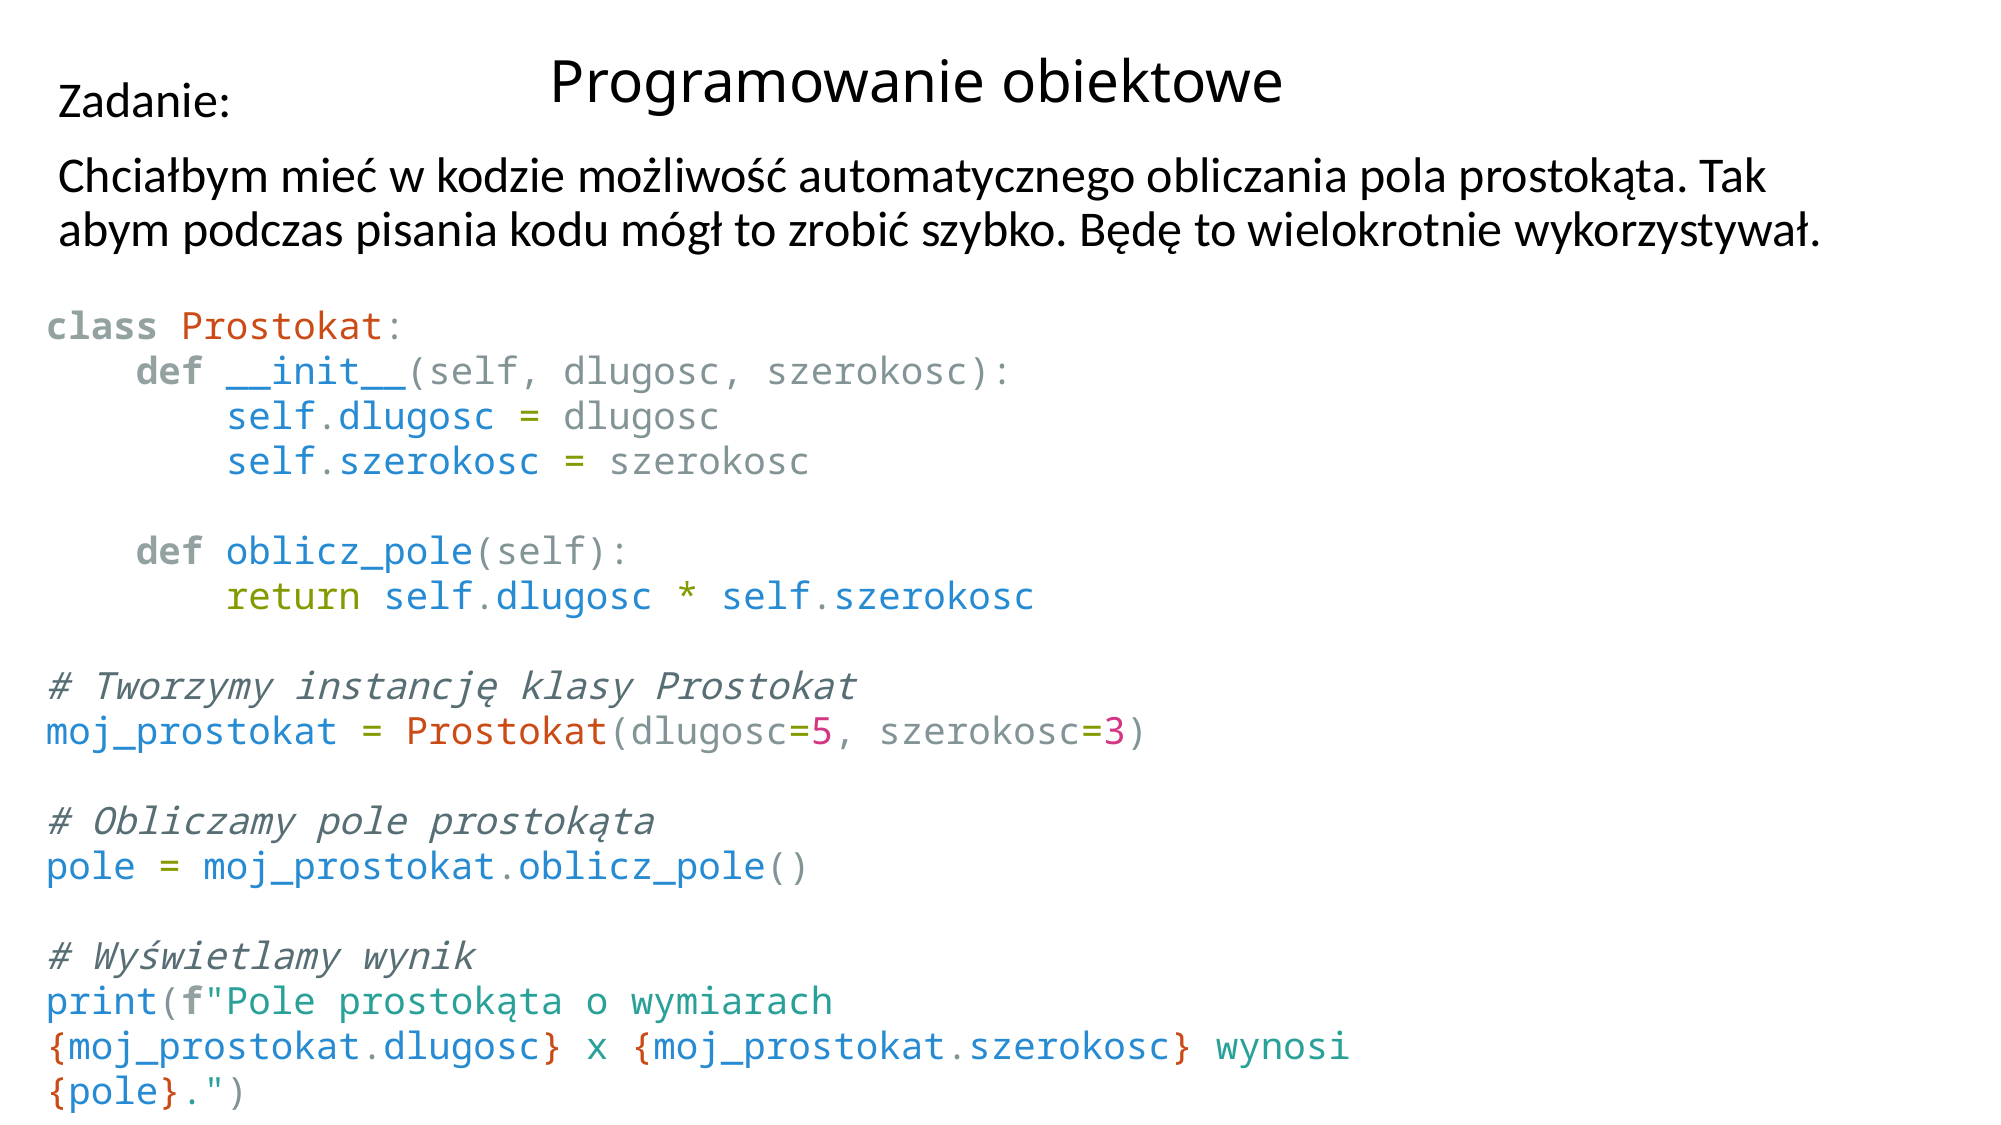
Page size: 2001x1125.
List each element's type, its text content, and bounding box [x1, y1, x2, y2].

title Programowanie obiektowe [167, 44, 1668, 66]
subtitle Zadanie: Chciałbym mieć w kodzie możliwość automatycznego obliczania pola prostokąta. Tak abym podczas pisania kodu mógł to zrobić szybko. Będę to wielokrotnie wykorzystywał. [43, 66, 1868, 880]
text_box class Prostokat: def __init__(self, dlugosc, szerokosc): self.dlugosc = dlugosc self.szerokosc = szerokosc def oblicz_pole(self): return self.dlugosc * self.szerokosc # Tworzymy instancję klasy Prostokat moj_prostokat = Prostokat(dlugosc=5, szerokosc=3) # Obliczamy pole prostokąta pole = moj_prostokat.oblicz_pole() # Wyświetlamy wynik print(f"Pole prostokąta o wymiarach {moj_prostokat.dlugosc} x {moj_prostokat.szerokosc} wynosi {pole}.") [31, 295, 1368, 1120]
